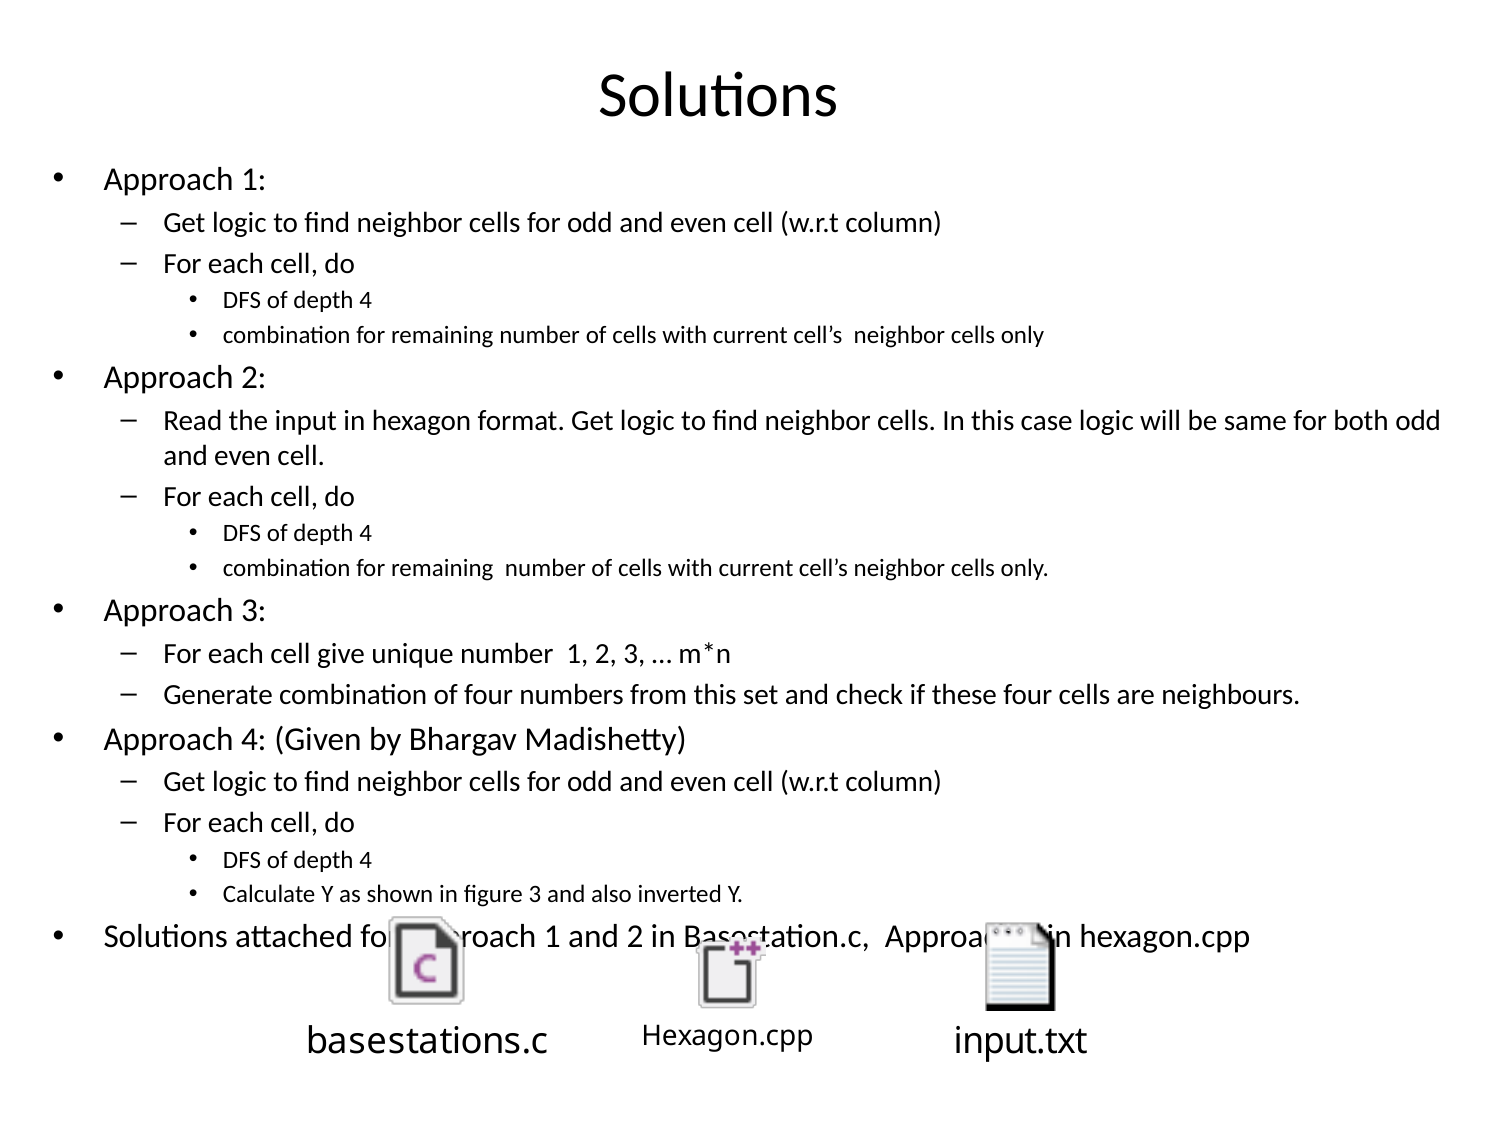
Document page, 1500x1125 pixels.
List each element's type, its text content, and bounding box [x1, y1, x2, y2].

list Approach 1: Get logic to find neighbor cells for odd and even cell (w.r.t column) For each cell, do DFS of depth 4 combination for remaining number of cells with current cell’s neighbor cells only Approach 2: Read the input in hexagon format. Get logic to find neighbor cells. In this case logic will be same for both odd and even cell. For each cell, do DFS of depth 4 combination for remaining number of cells with current cell’s neighbor cells only. Approach 3: For each cell give unique number 1, 2, 3, … m*n Generate combination of four numbers from this set and check if these four cells are neighbours. Approach 4: (Given by Bhargav Madishetty) Get logic to find neighbor cells for odd and even cell (w.r.t column) For each cell, do DFS of depth 4 Calculate Y as shown in figure 3 and also inverted Y. Solutions attached for Approach 1 and 2 in Basestation.c, Approach 4 in hexagon.cpp [37, 149, 1463, 975]
title Solutions [75, 45, 1363, 138]
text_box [624, 937, 829, 1063]
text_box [287, 912, 568, 1076]
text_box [937, 912, 1101, 1076]
